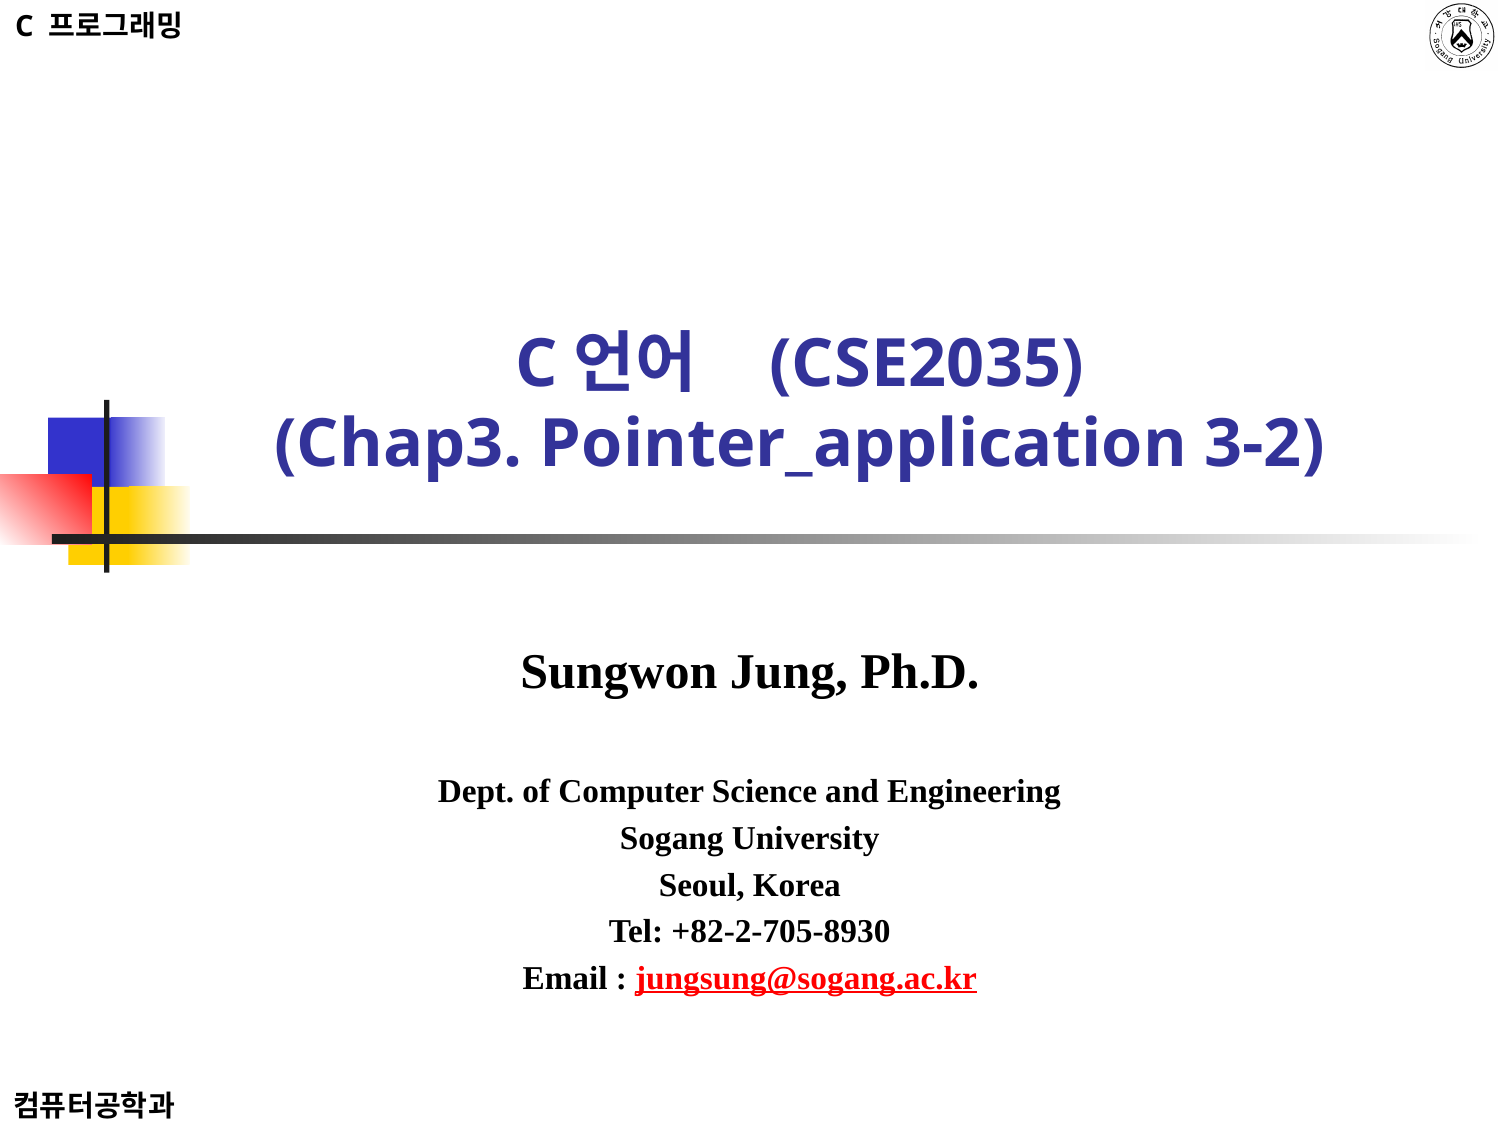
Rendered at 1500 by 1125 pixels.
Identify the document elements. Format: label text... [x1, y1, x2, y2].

text_box C 프로그래밍 [0, 0, 258, 50]
title C언어 (CSE2035) (Chap3. Pointer_application 3-2) [162, 299, 1438, 488]
subtitle Sungwon Jung, Ph.D. Dept. of Computer Science and Engineering Sogang University Seoul, Korea Tel: +82-2-705-8930 Email : jungsung@sogang.ac.kr [224, 637, 1276, 1071]
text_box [1424, 0, 1499, 71]
